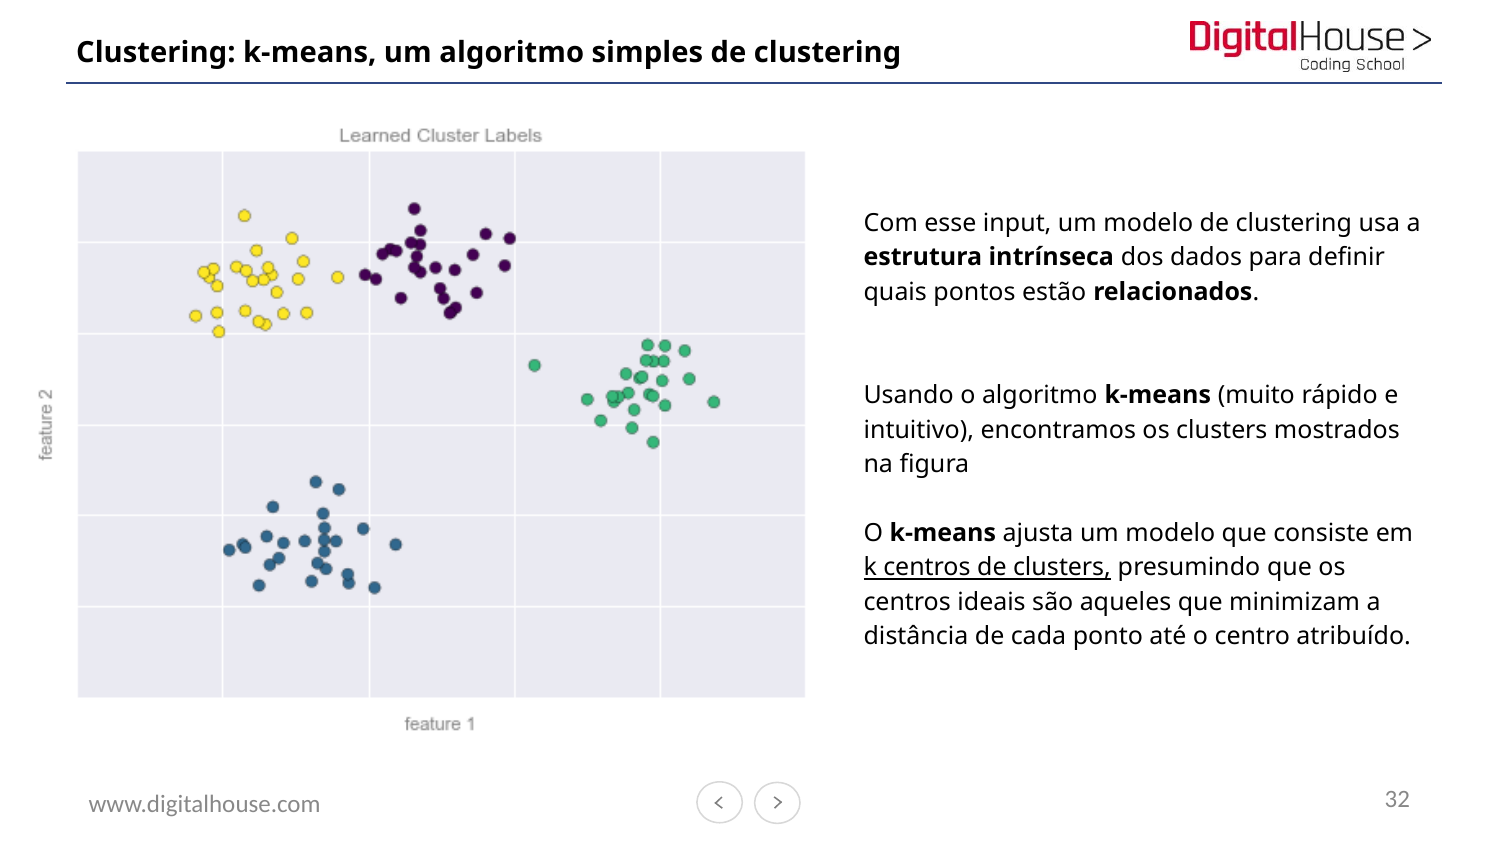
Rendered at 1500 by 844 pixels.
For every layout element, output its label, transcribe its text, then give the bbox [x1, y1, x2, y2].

picture [27, 105, 834, 746]
slide_number 32 [1074, 774, 1425, 820]
picture [1190, 21, 1431, 72]
text_box Com esse input, um modelo de clustering usa a estrutura intrínseca dos dados para definir quais pontos estão relacionados. Usando o algoritmo k-means (muito rápido e intuitivo), encontramos os clusters mostrados na figura O k-means ajusta um modelo que consiste em k centros de clusters, presumindo que os centros ideais são aqueles que minimizam a distância de cada ponto até o centro atribuído. [848, 187, 1437, 629]
title Clustering: k-means, um algoritmo simples de clustering [60, 21, 1061, 80]
